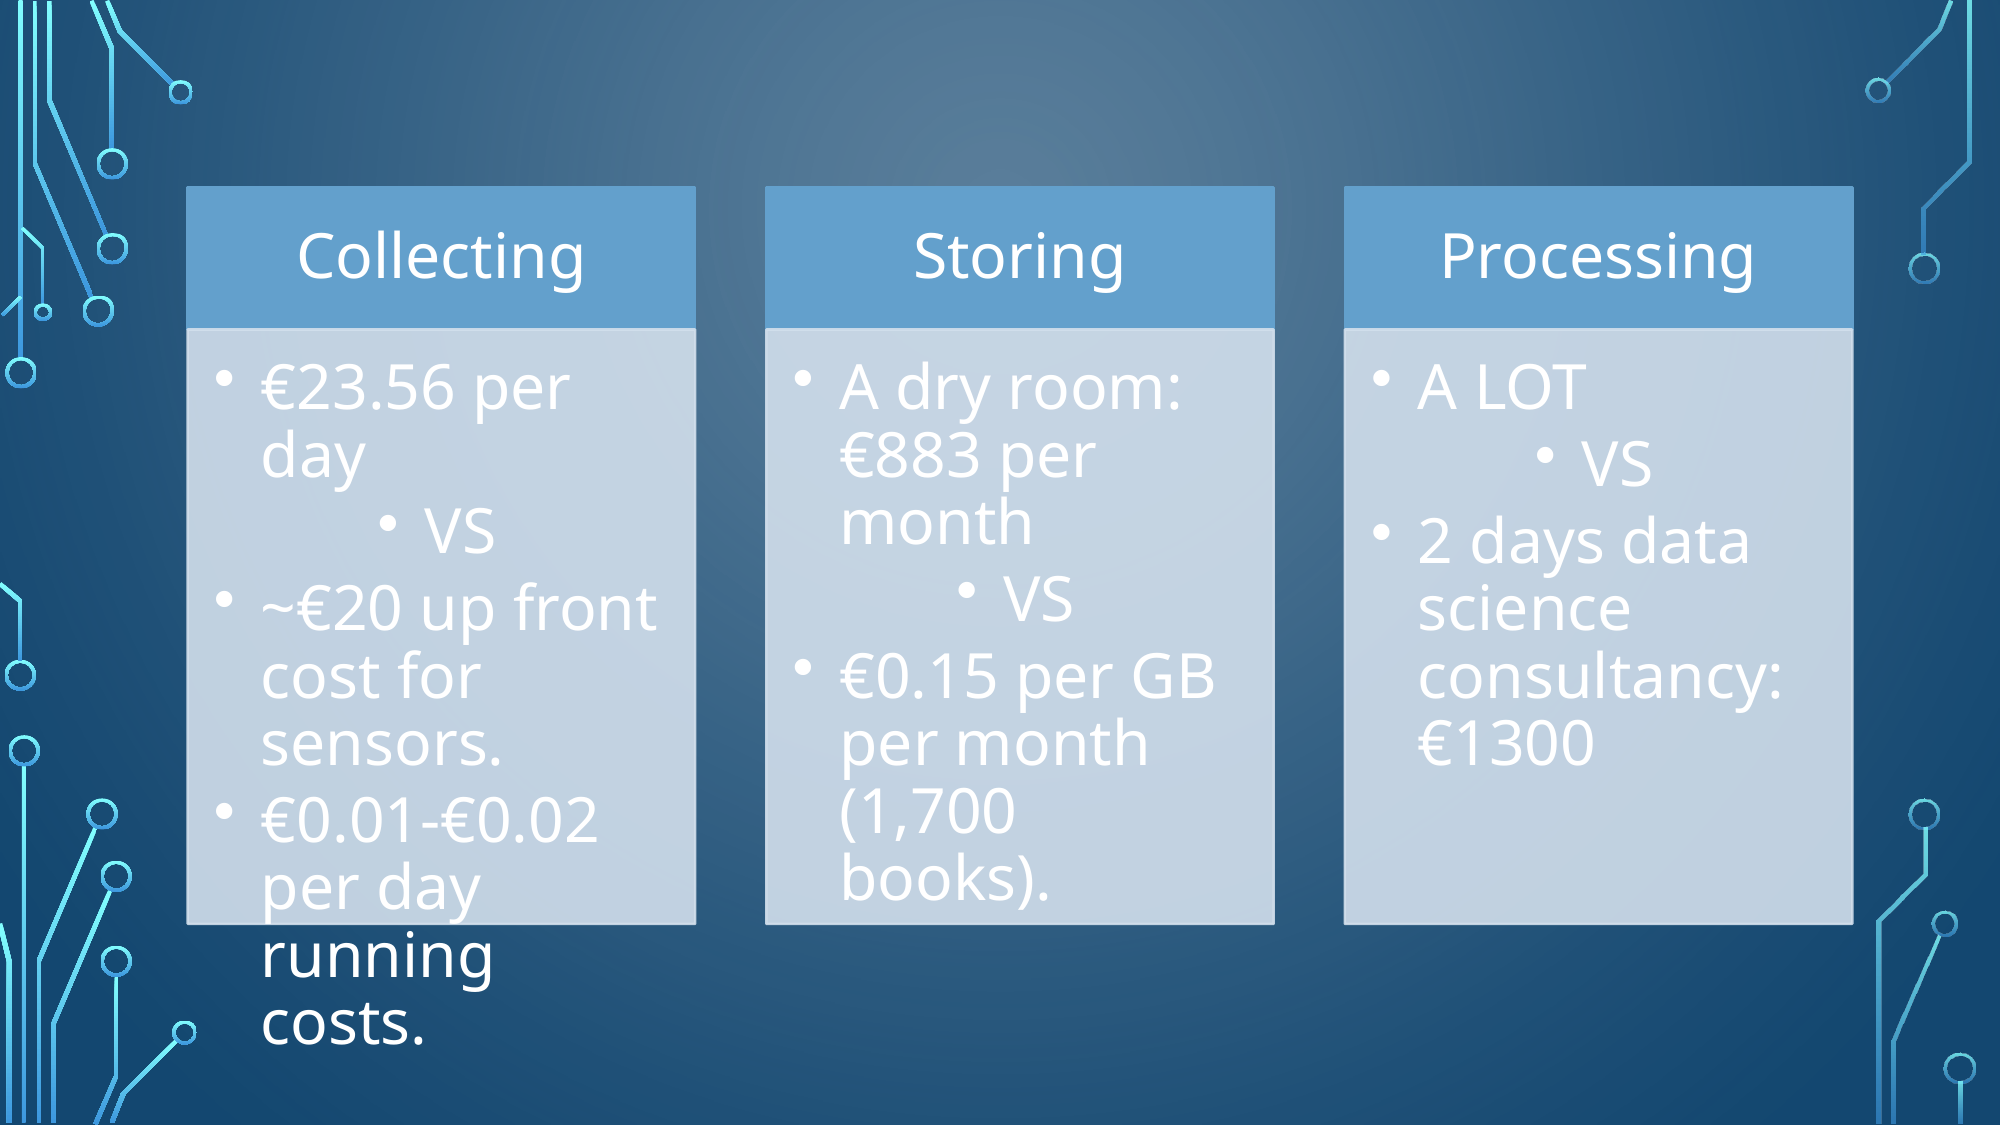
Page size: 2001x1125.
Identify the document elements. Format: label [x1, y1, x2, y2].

list [186, 157, 1854, 955]
